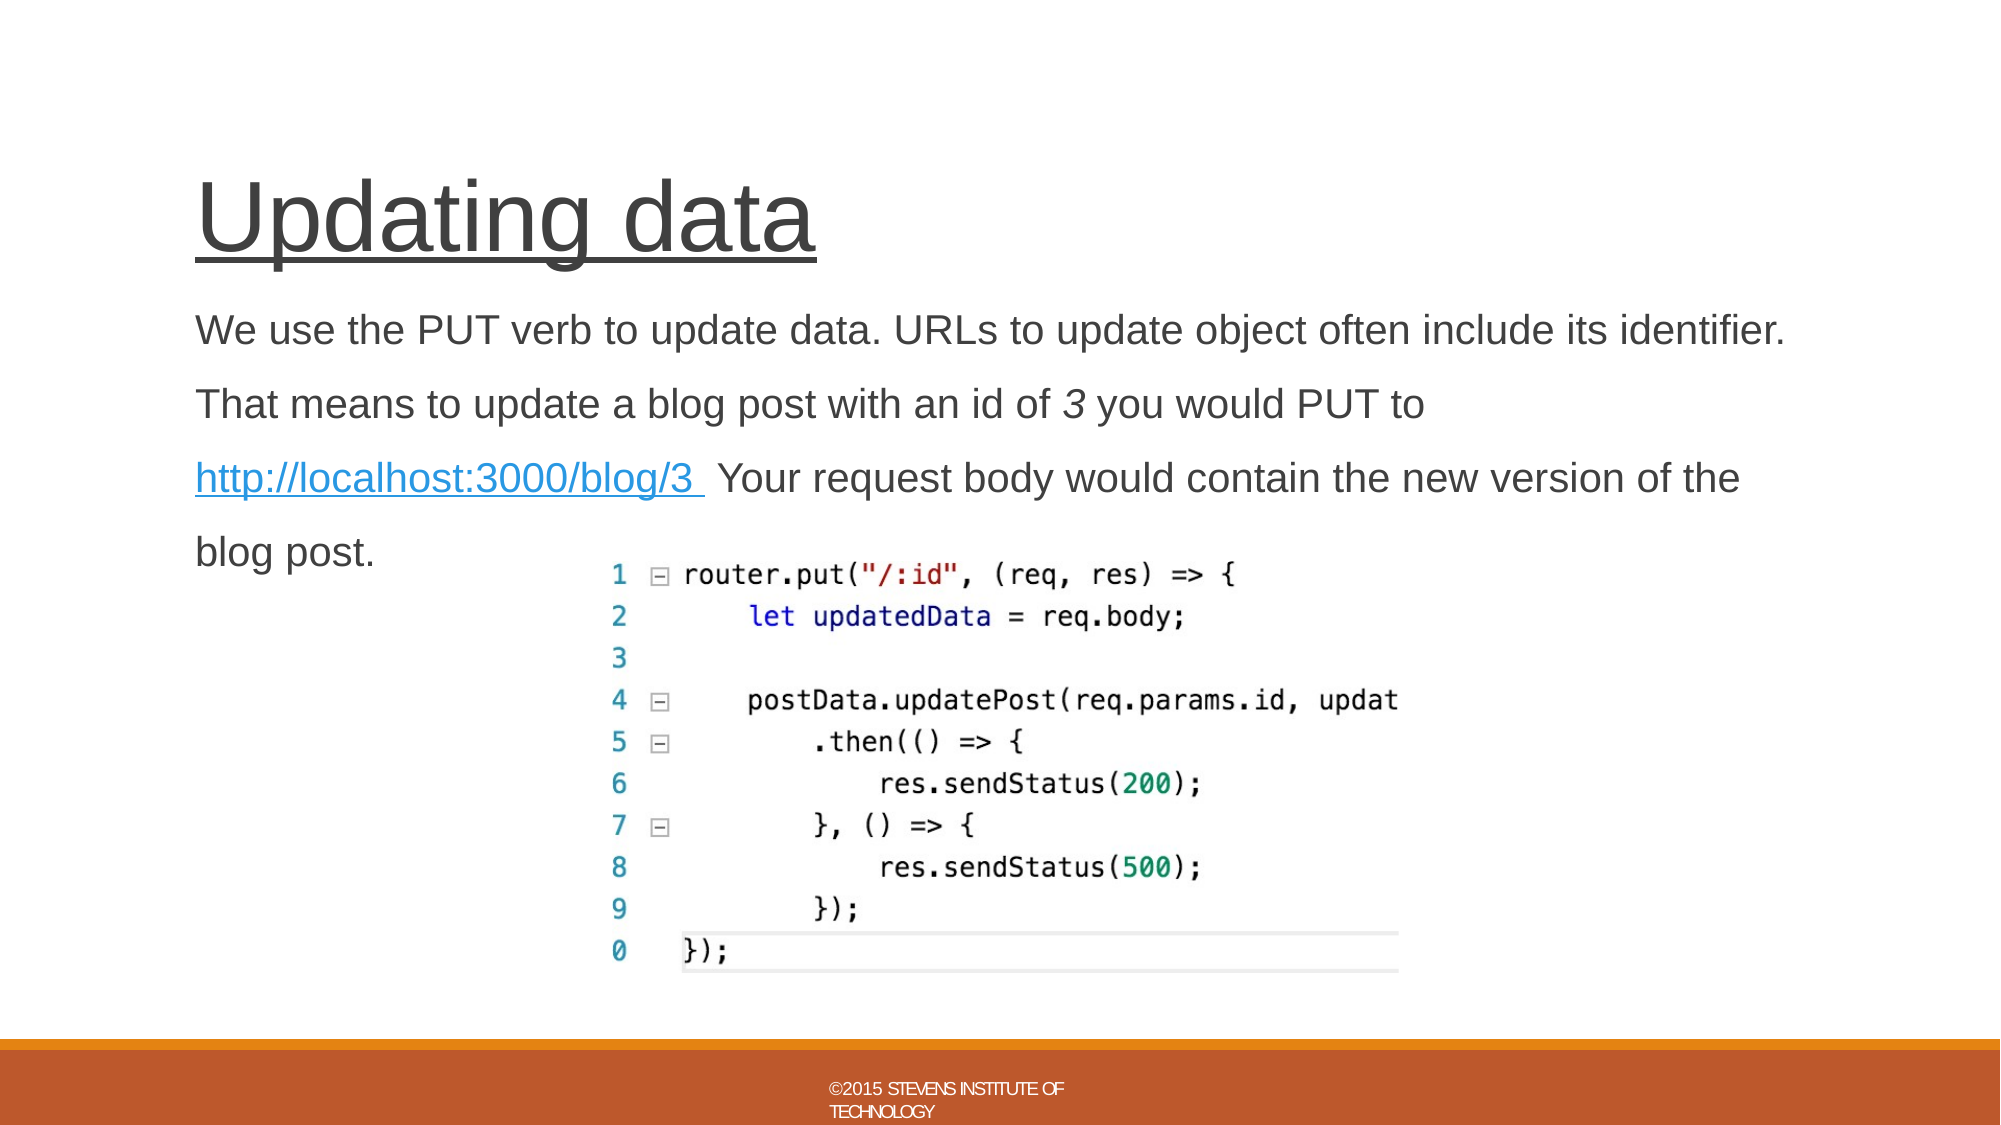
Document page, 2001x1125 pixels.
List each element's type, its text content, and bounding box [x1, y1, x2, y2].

text_box We use the PUT verb to update data. URLs to update object often include its identifier. That means to update a blog post with an id of 3 you would PUT to http://localhost:3000/blog/3 Your request body would contain the new version of the blog post. [192, 276, 1823, 575]
footer ©2015 STEVENS INSTITUTE OF TECHNOLOGY [827, 1075, 1174, 1125]
title Updating data [167, 149, 1833, 392]
text_box [612, 561, 1399, 973]
